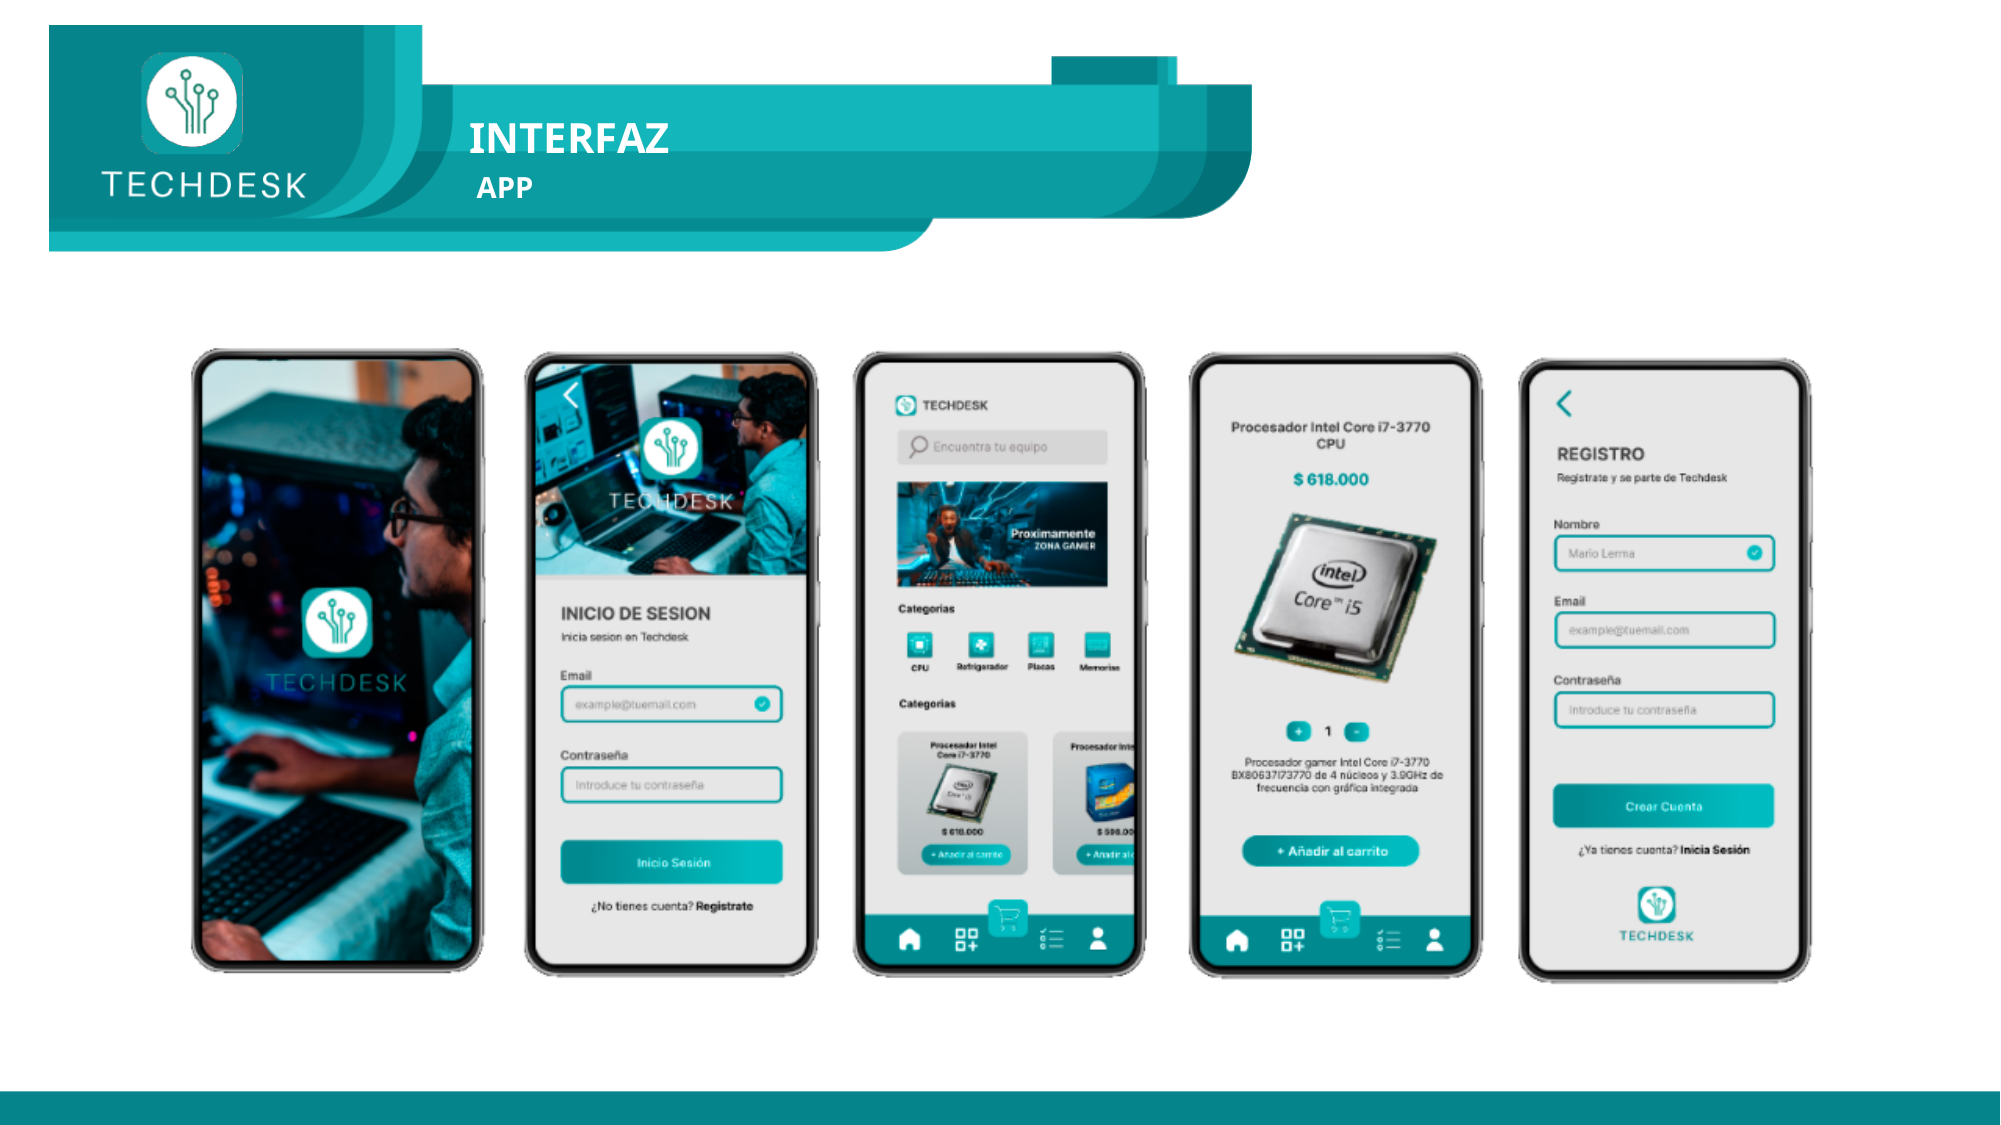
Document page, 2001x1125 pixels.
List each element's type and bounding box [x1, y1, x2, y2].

text_box [0, 1090, 2000, 1125]
text_box [168, 336, 1832, 989]
text_box [45, 21, 1253, 254]
